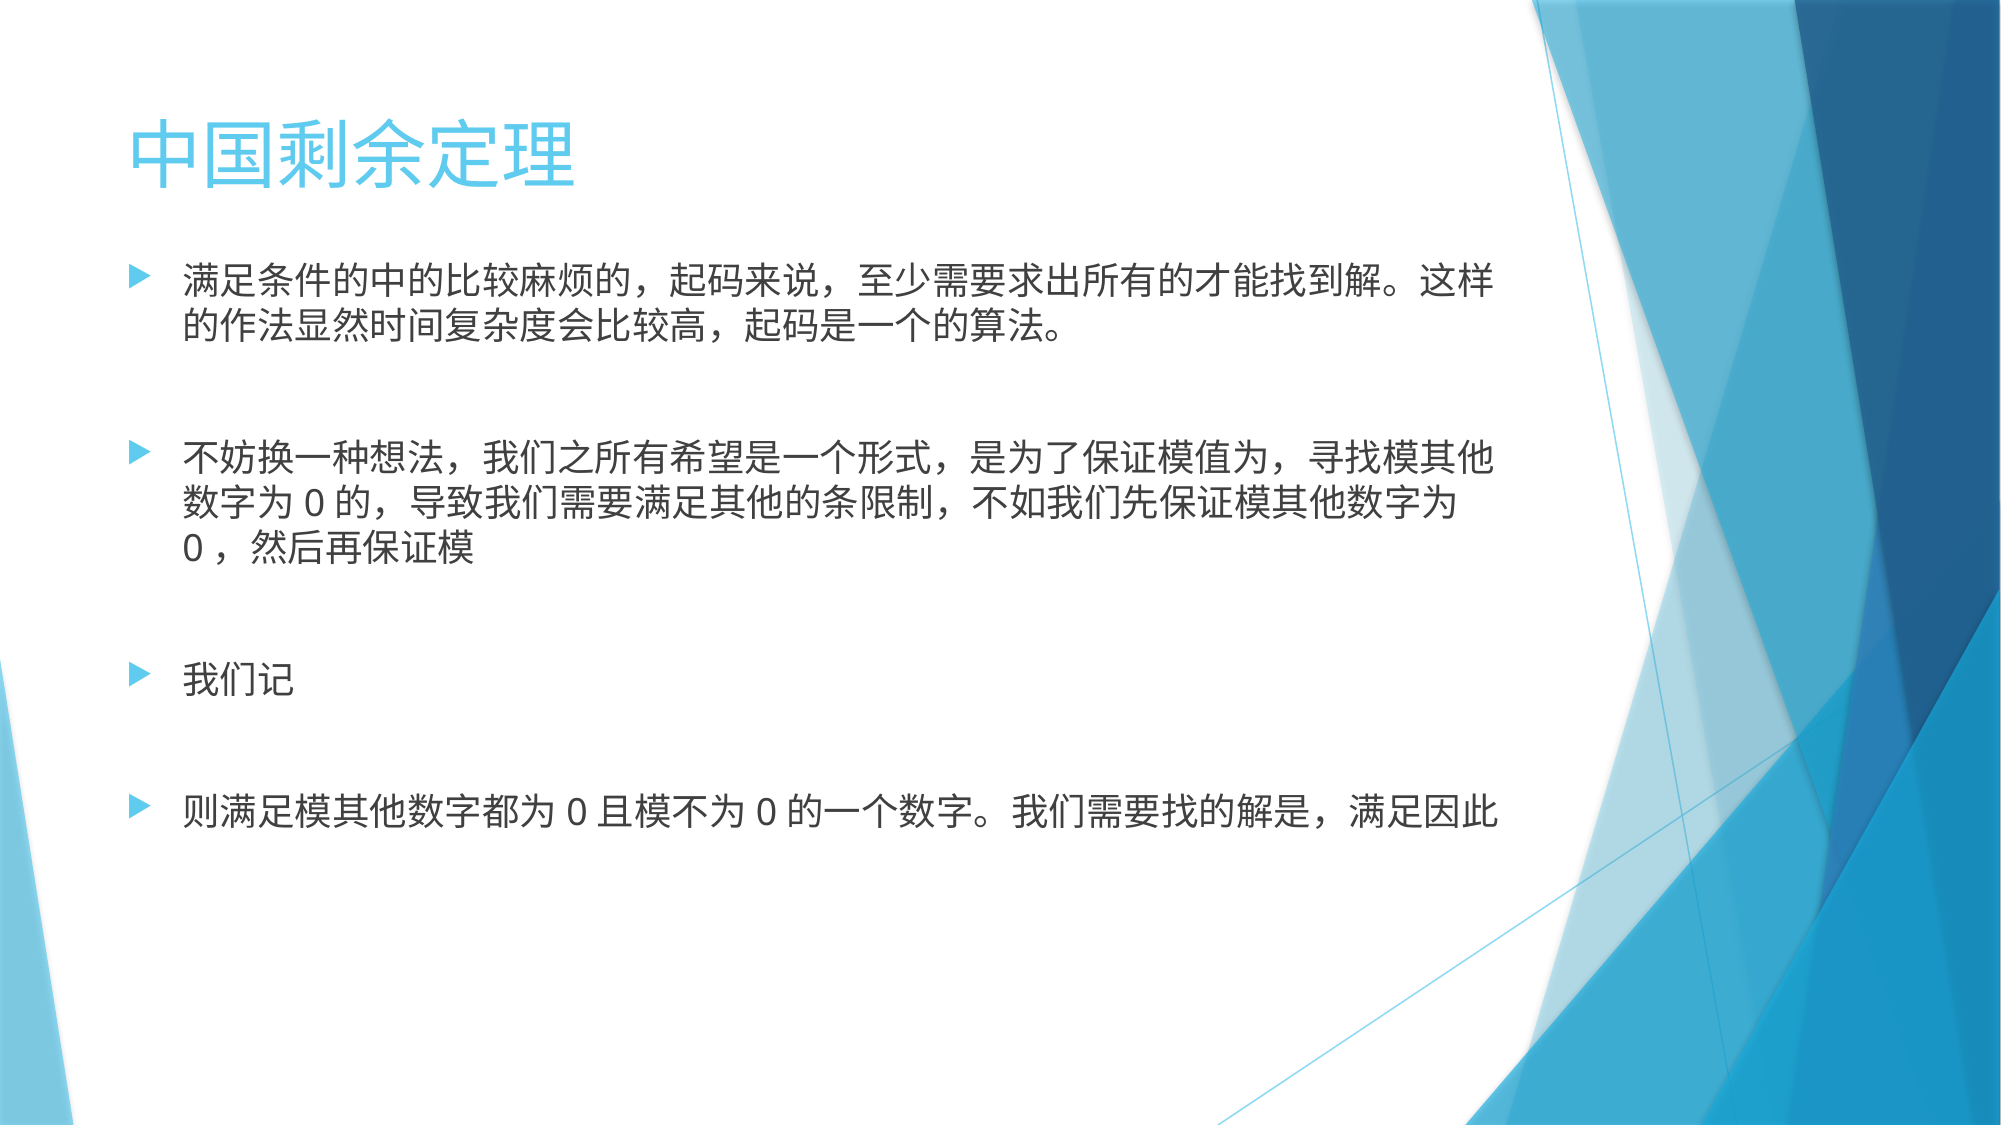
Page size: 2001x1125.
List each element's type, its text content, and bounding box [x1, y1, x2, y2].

title 中国剩余定理 [111, 99, 1522, 218]
